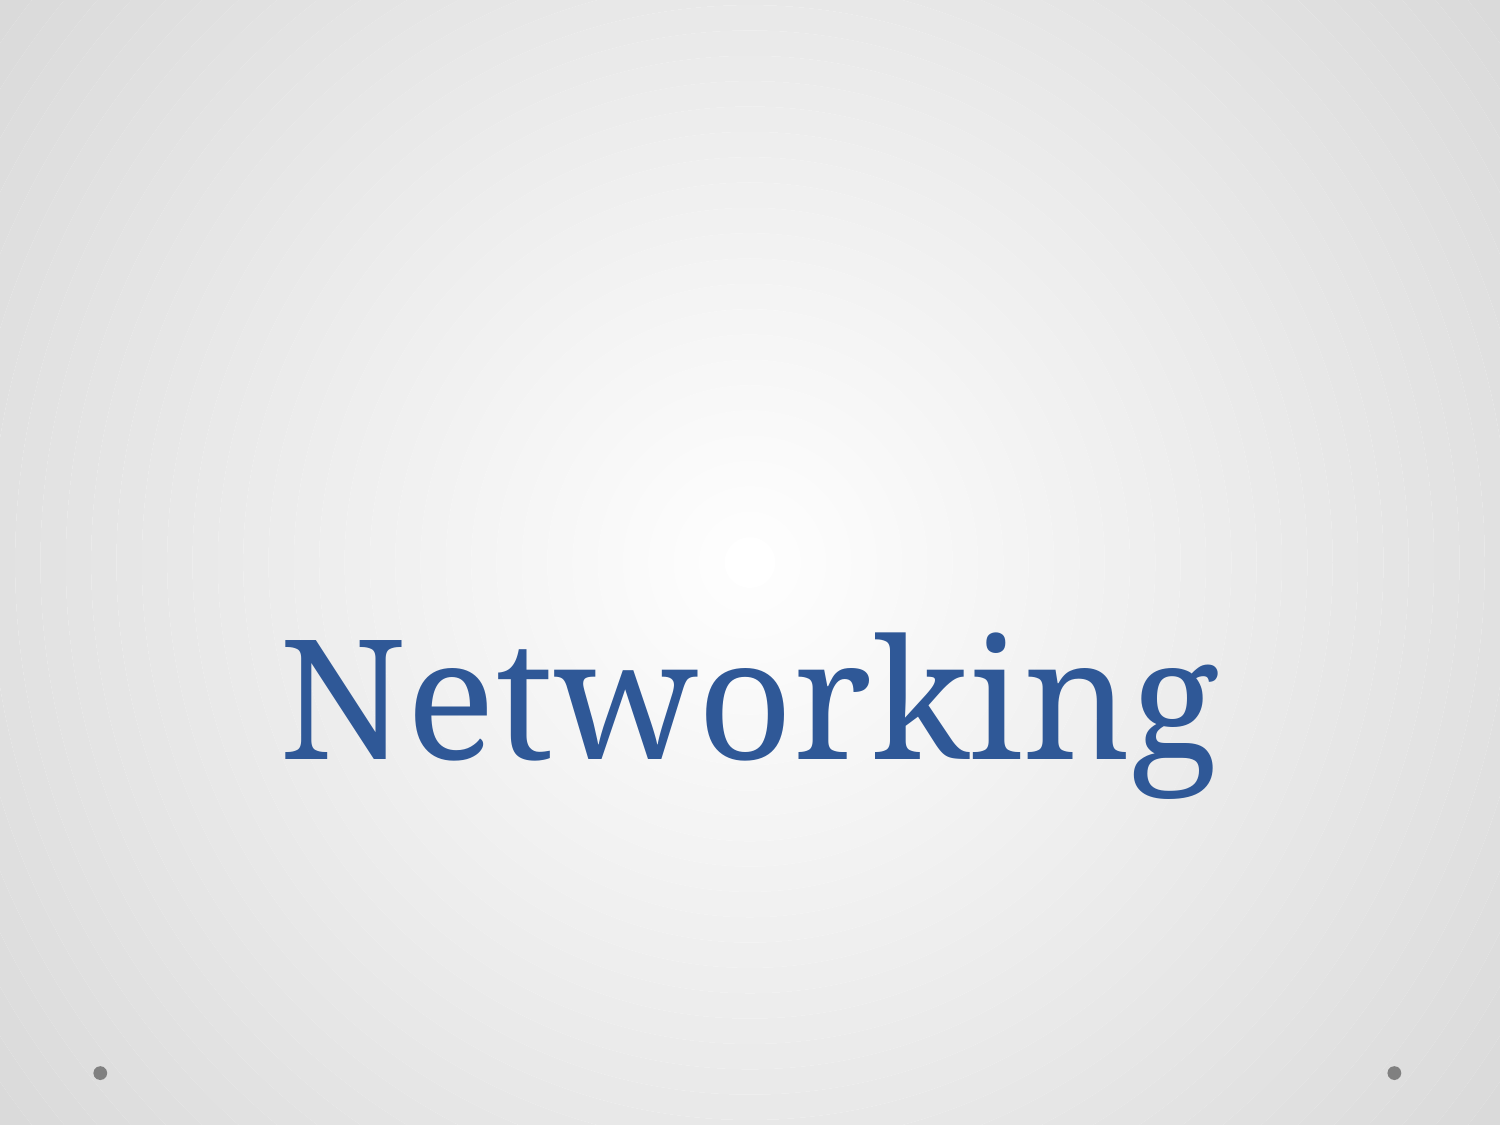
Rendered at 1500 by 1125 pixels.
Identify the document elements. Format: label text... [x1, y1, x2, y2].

title Networking [112, 99, 1388, 800]
